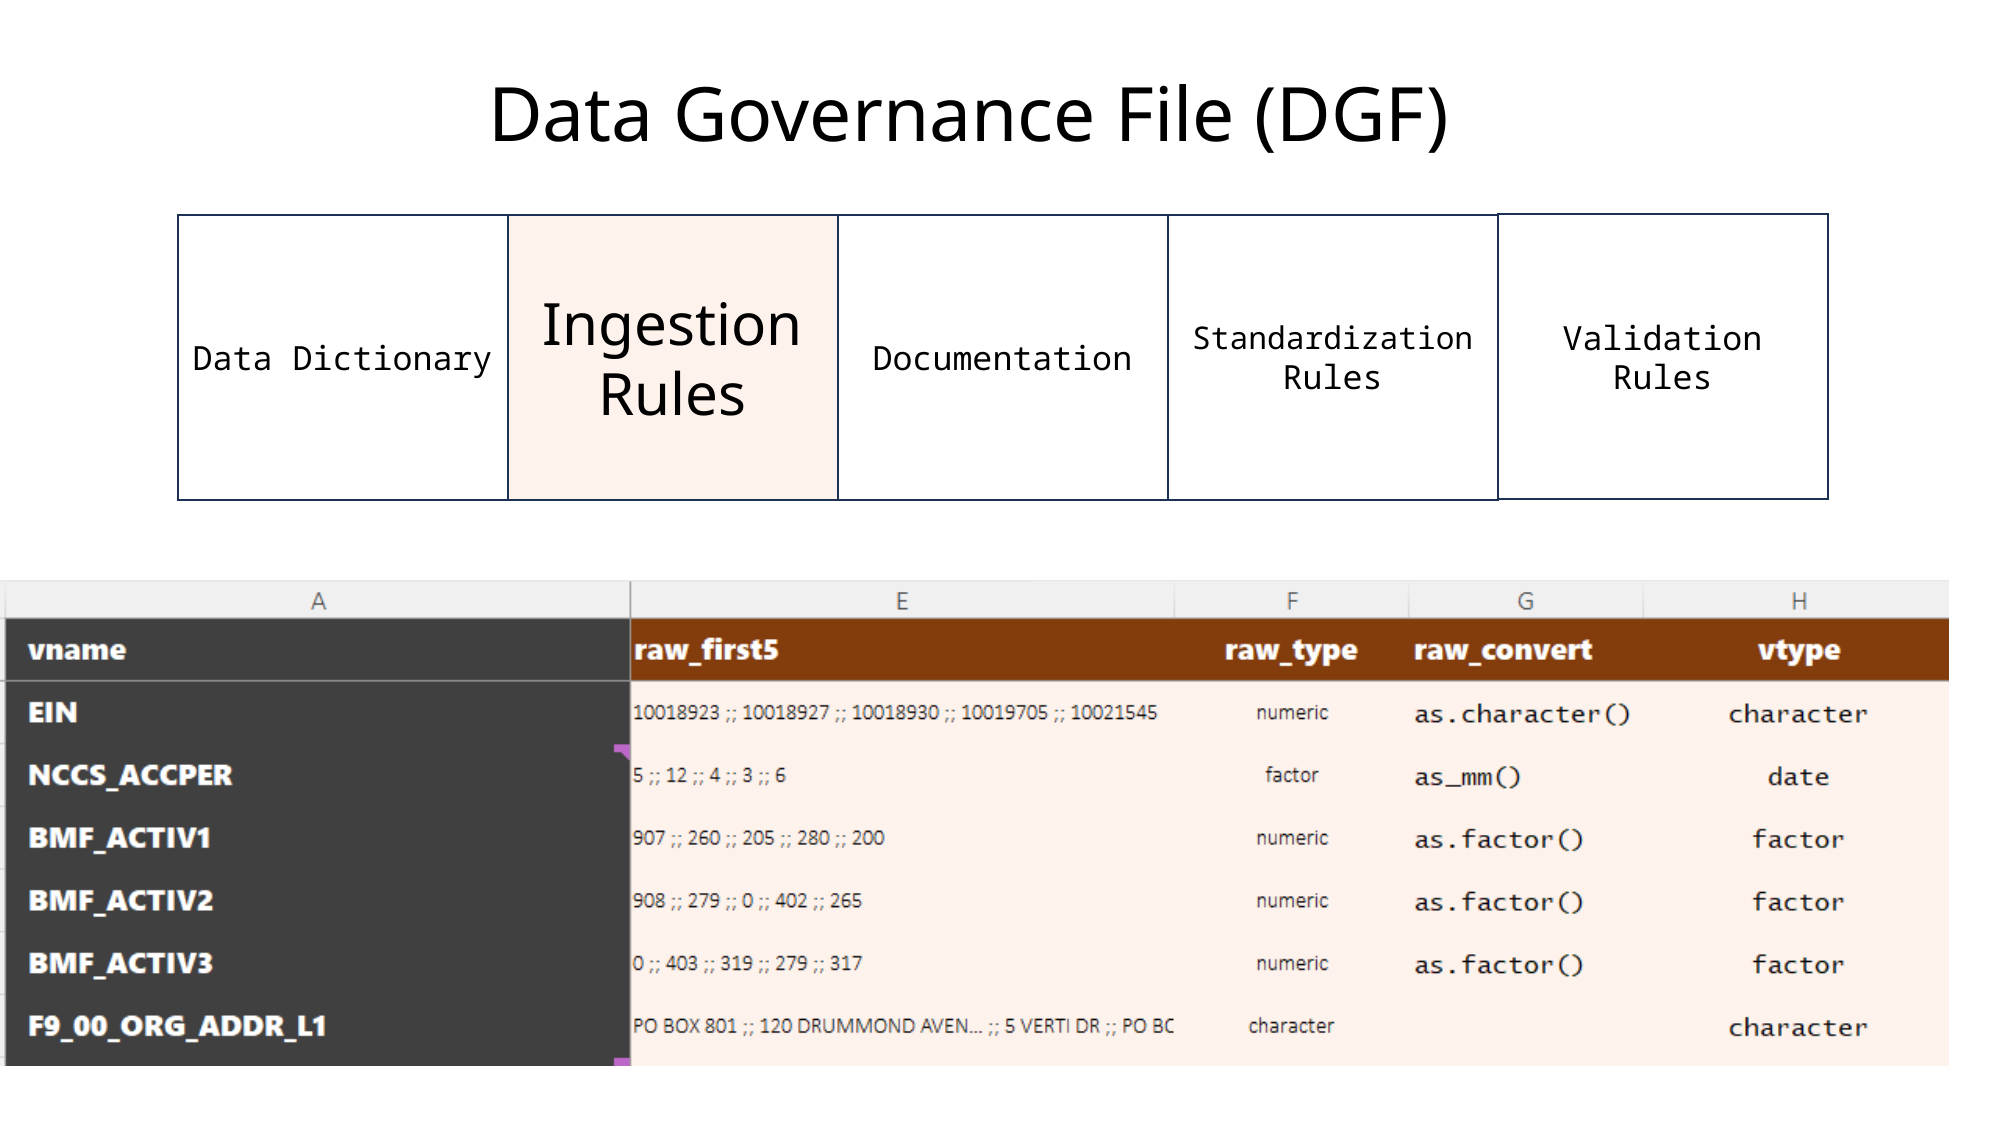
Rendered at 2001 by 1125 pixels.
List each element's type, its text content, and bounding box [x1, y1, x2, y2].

text_box Data Governance File (DGF) [473, 59, 1465, 165]
text_box Data Dictionary [177, 214, 507, 501]
text_box Ingestion Rules [507, 214, 837, 501]
text_box Validation Rules [1497, 213, 1829, 500]
text_box Documentation [837, 214, 1169, 501]
text_box Standardization Rules [1169, 214, 1499, 501]
picture [0, 580, 1949, 1066]
